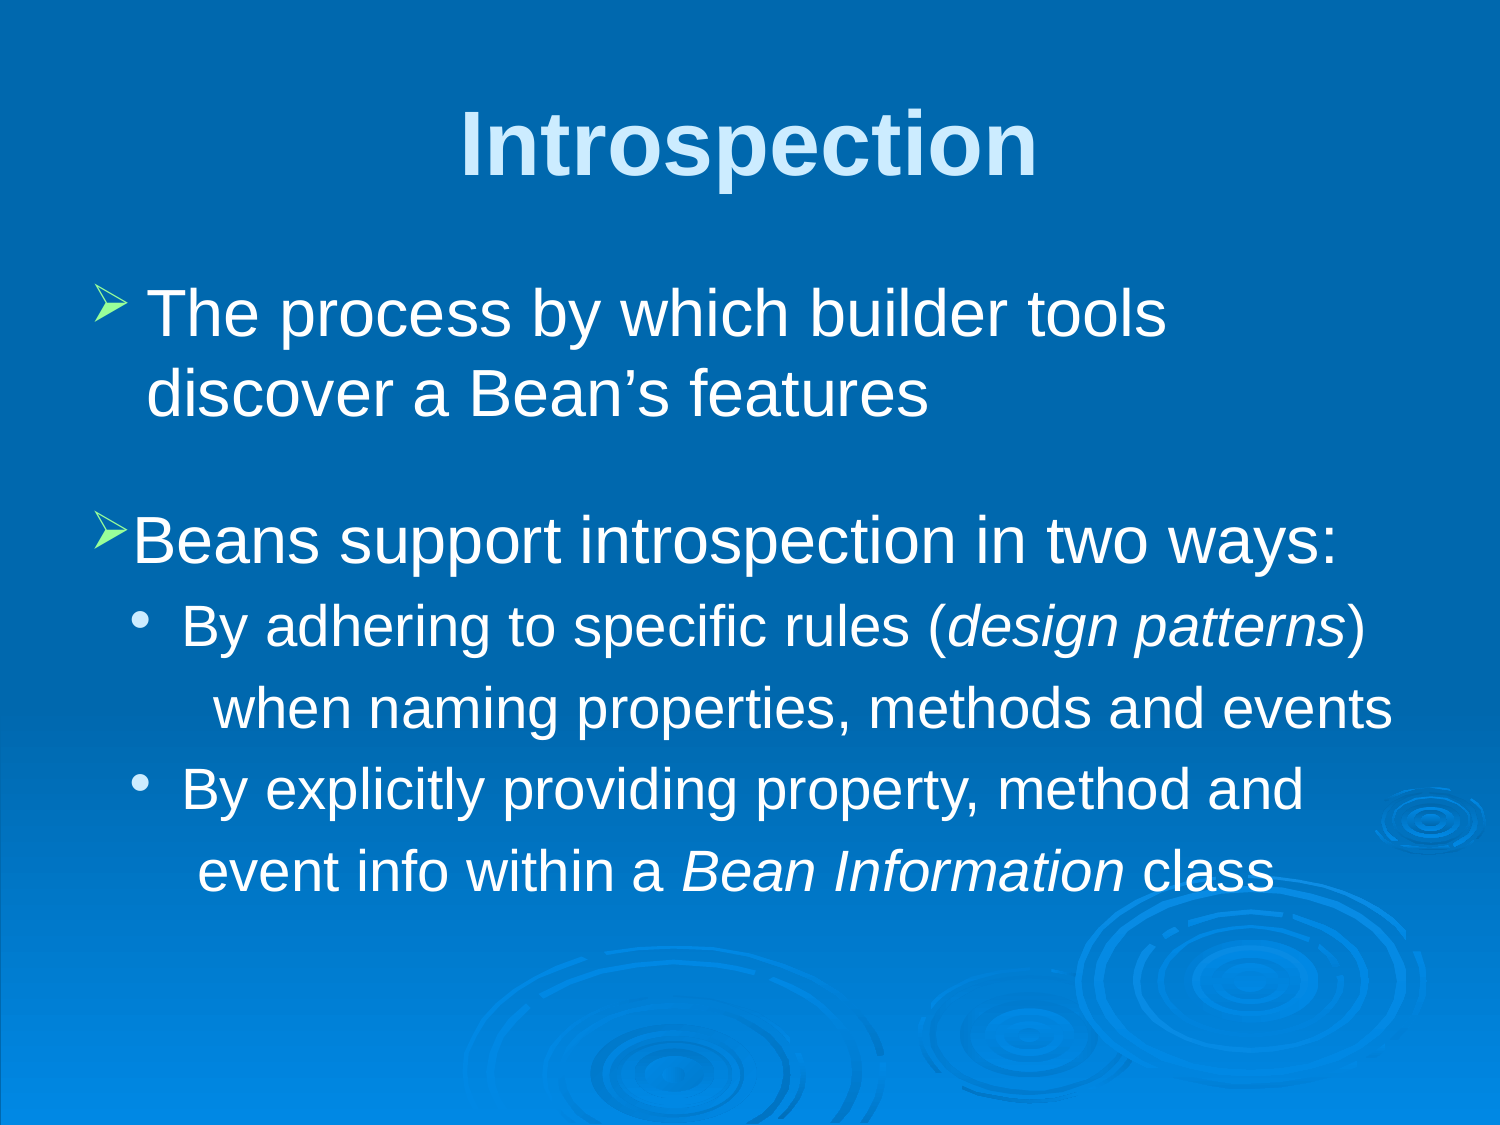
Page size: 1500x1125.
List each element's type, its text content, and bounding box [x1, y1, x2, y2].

text_box Beans support introspection in two ways: By adhering to specific rules (design patterns) when naming properties, methods and events By explicitly providing property, method and event info within a Bean Information class [75, 489, 1431, 981]
list The process by which builder tools discover a Bean’s features [74, 262, 1426, 463]
title Introspection [74, 45, 1426, 233]
